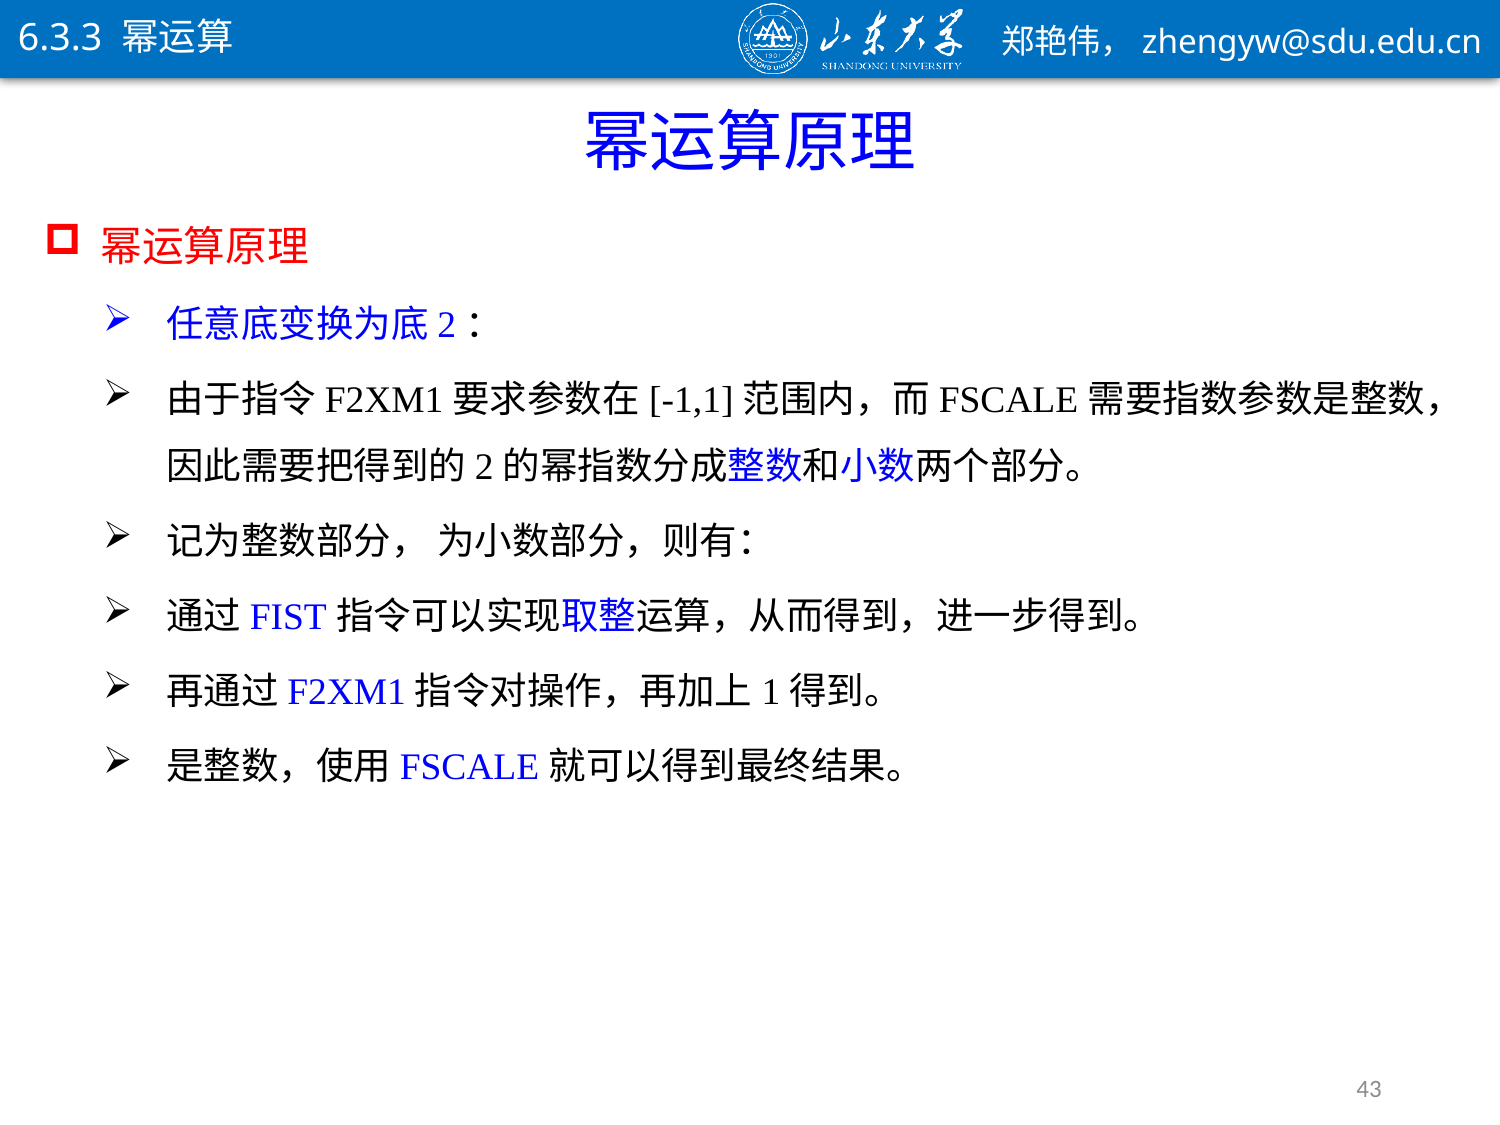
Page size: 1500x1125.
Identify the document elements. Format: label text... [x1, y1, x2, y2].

picture [738, 3, 963, 74]
text_box 6.3.3 幂运算 [3, 5, 249, 66]
text_box 幂运算原理 [0, 91, 1500, 187]
slide_number 43 [1059, 1057, 1397, 1118]
